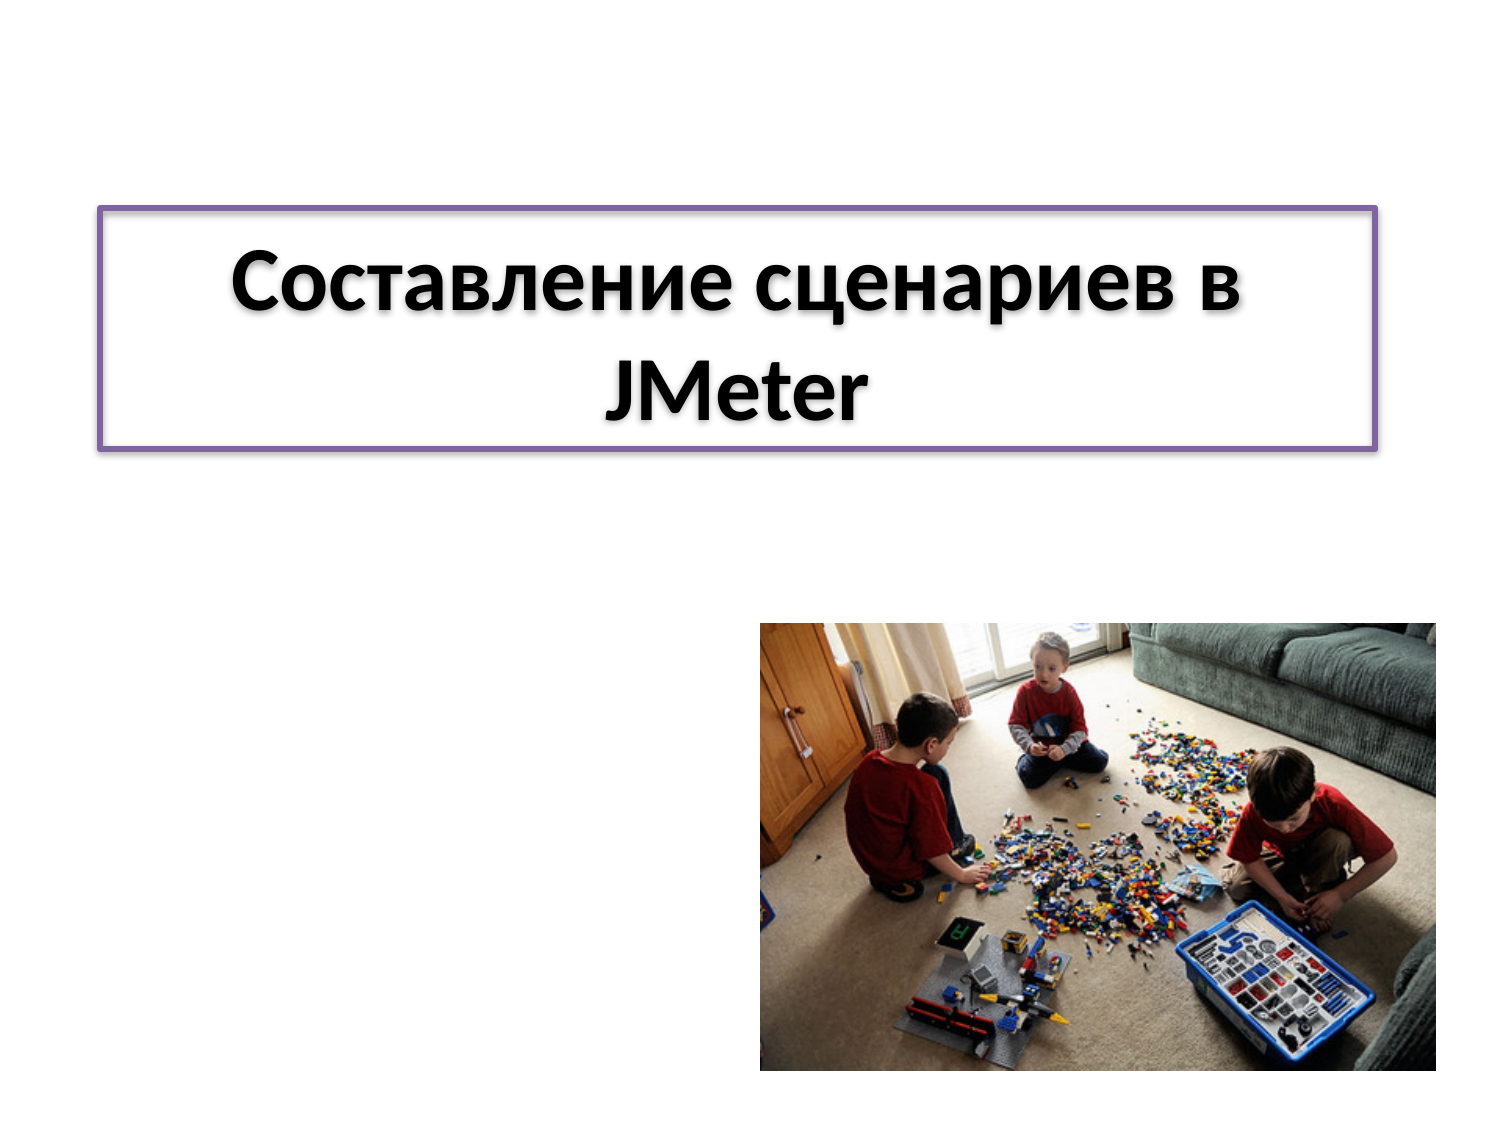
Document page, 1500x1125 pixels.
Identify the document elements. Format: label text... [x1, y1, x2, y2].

title Составление сценариев в JMeter [97, 205, 1378, 452]
picture [759, 623, 1436, 1071]
